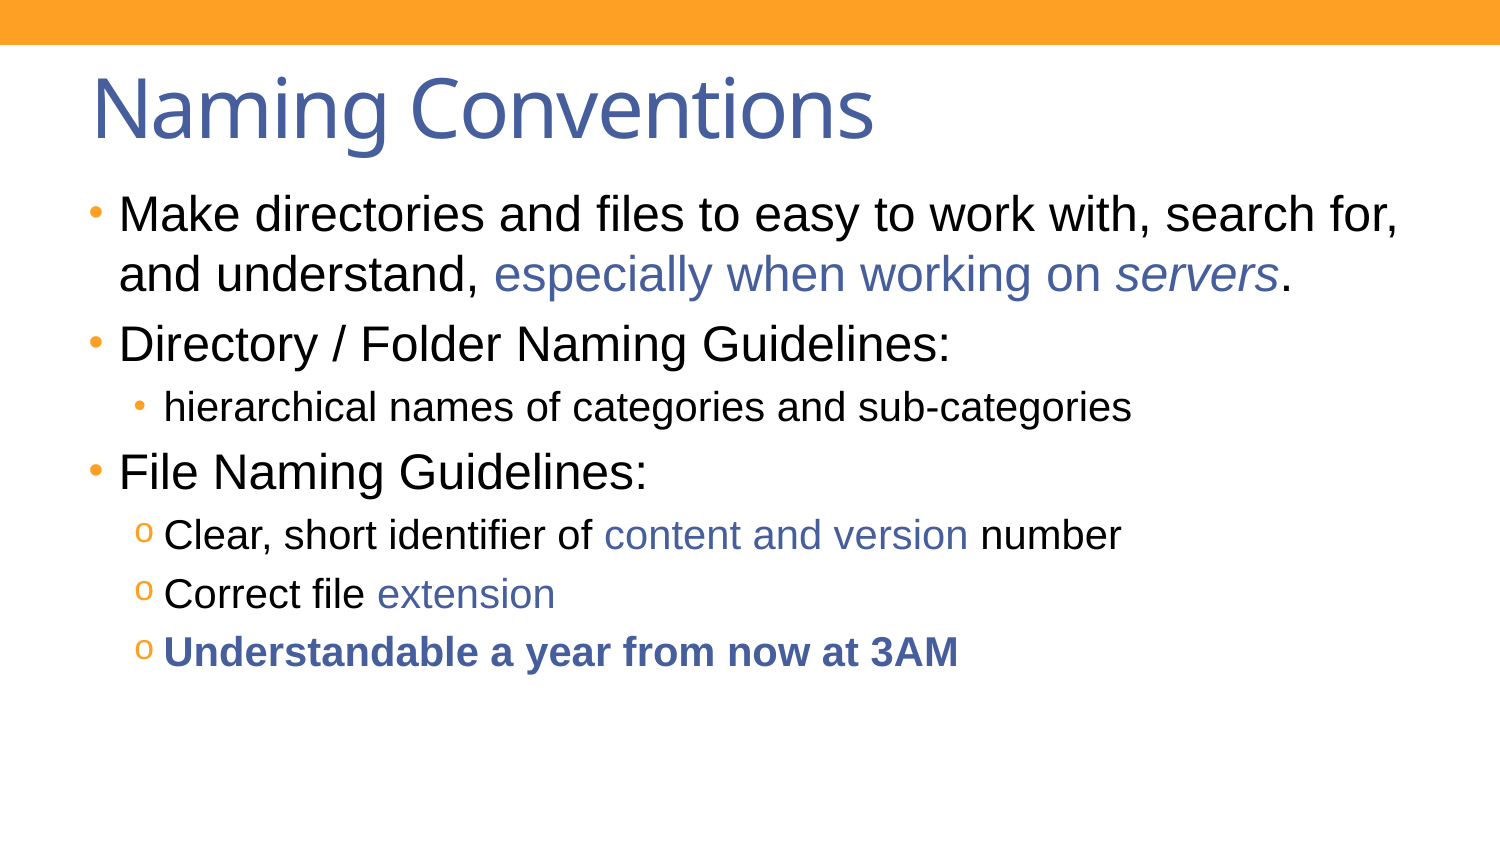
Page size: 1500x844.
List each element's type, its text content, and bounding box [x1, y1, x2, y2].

list Make directories and files to easy to work with, search for, and understand, especially when working on servers. Directory / Folder Naming Guidelines: hierarchical names of categories and sub-categories File Naming Guidelines: Clear, short identifier of content and version number Correct file extension Understandable a year from now at 3AM [73, 173, 1424, 774]
title Naming Conventions [75, 43, 1425, 166]
